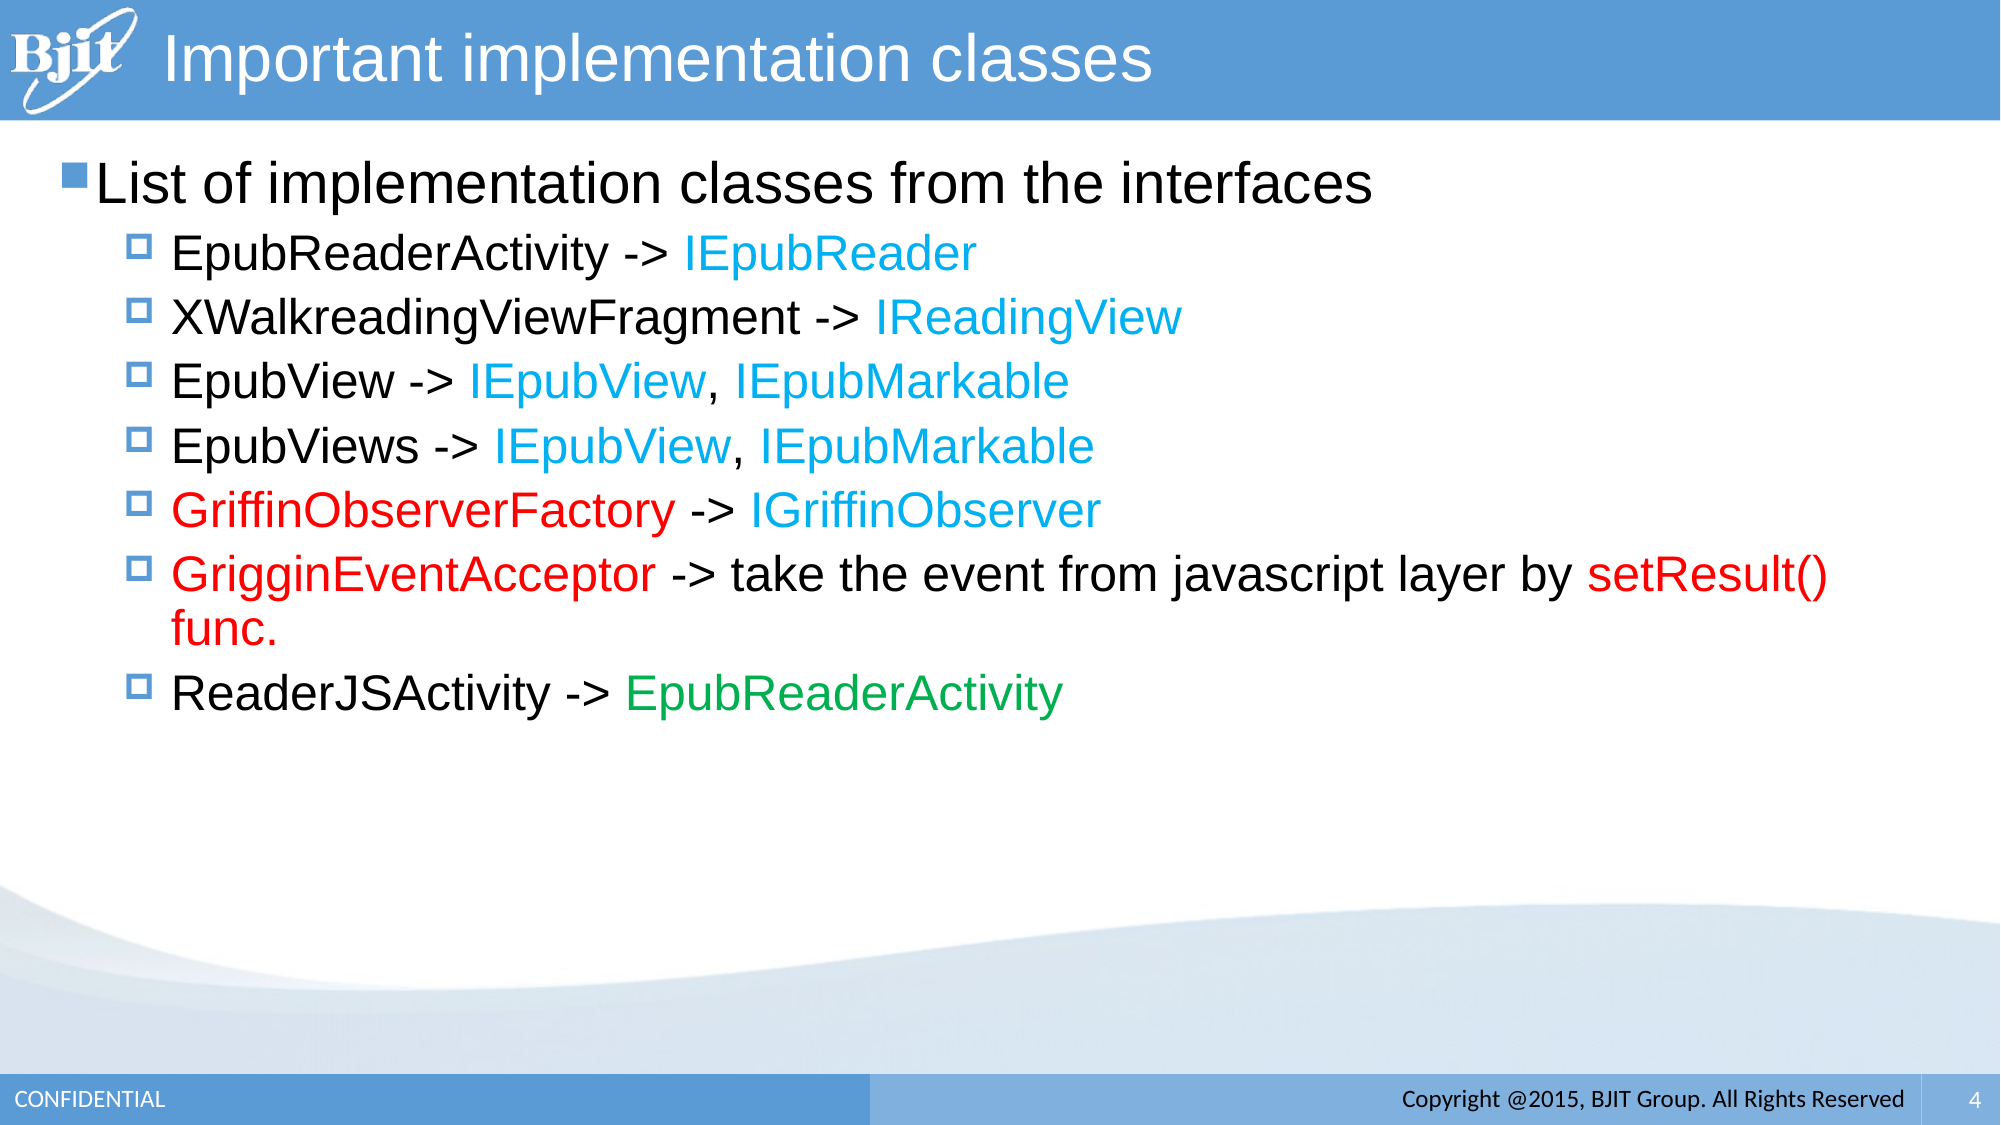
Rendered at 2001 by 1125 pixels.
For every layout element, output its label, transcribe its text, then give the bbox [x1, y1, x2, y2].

title Important implementation classes [146, 0, 1788, 121]
picture [0, 555, 2000, 1074]
picture [8, 0, 141, 126]
list List of implementation classes from the interfaces EpubReaderActivity -> IEpubReader XWalkreadingViewFragment -> IReadingView EpubView -> IEpubView, IEpubMarkable EpubViews -> IEpubView, IEpubMarkable GriffinObserverFactory -> IGriffinObserver GrigginEventAcceptor -> take the event from javascript layer by setResult() func. ReaderJSActivity -> EpubReaderActivity [43, 146, 1957, 1047]
